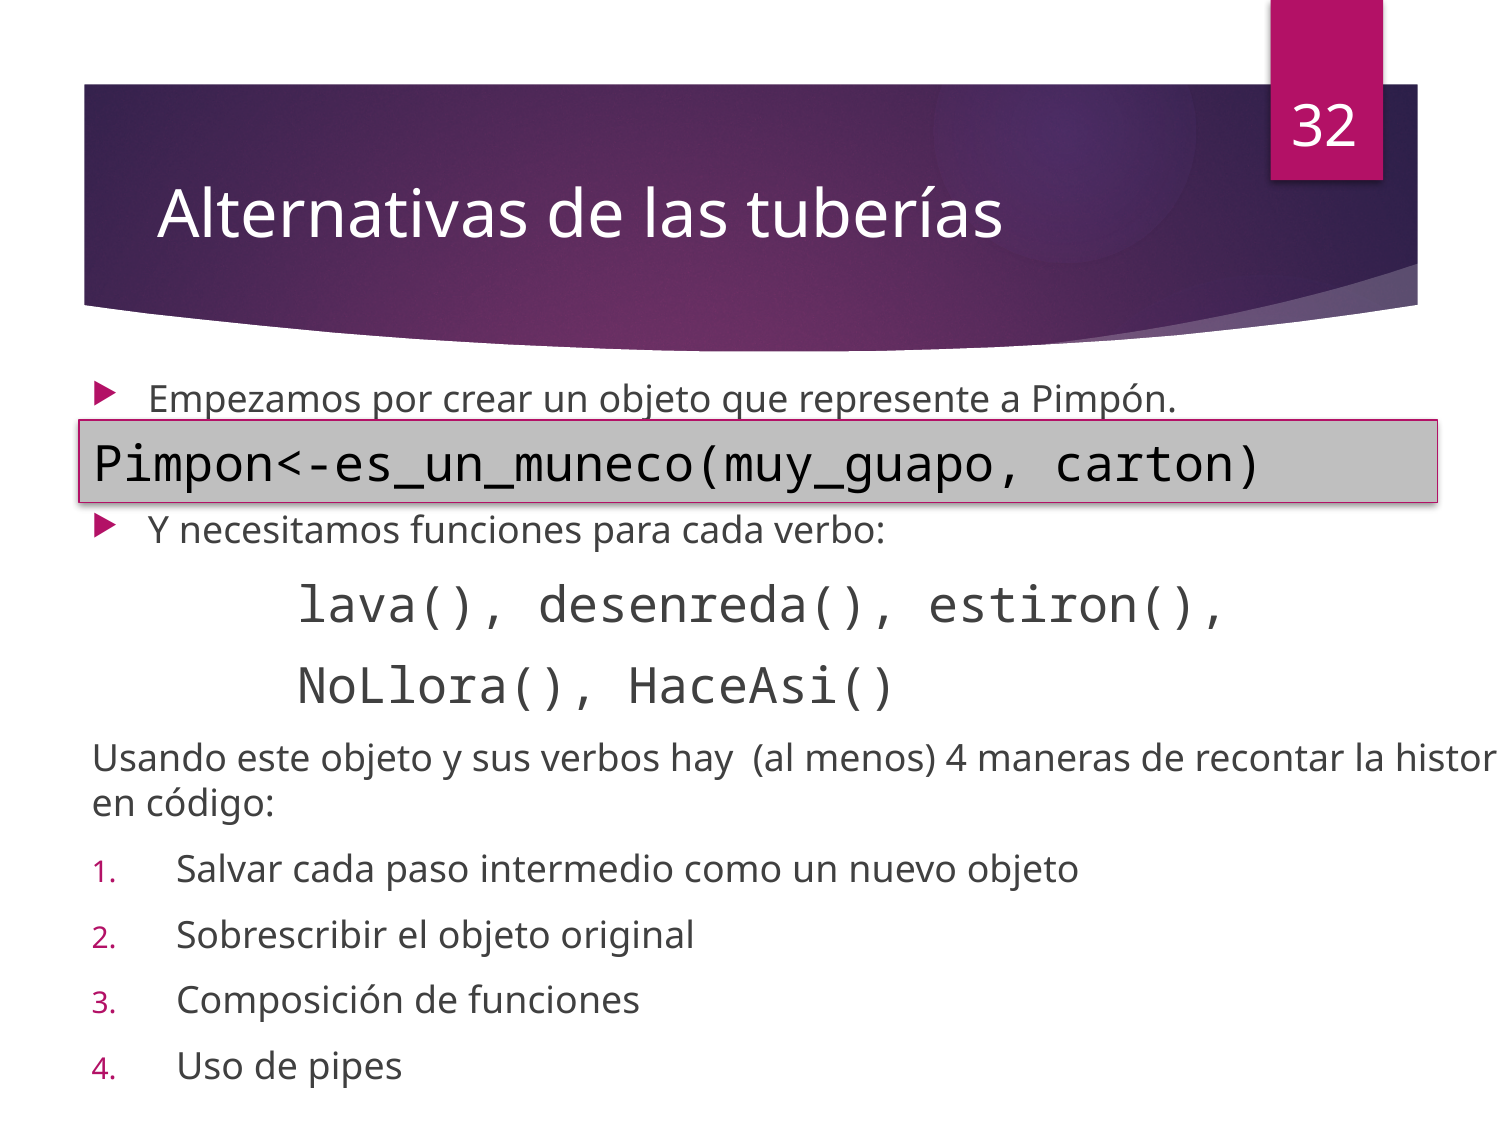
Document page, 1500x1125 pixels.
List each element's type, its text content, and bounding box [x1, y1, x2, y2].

slide_number 32 [1259, 48, 1390, 175]
text_box Pimpon<-es_un_muneco(muy_guapo, carton) [78, 419, 1438, 503]
title Alternativas de las tuberías [142, 152, 1183, 269]
list Empezamos por crear un objeto que represente a Pimpón. Y necesitamos funciones para cada verbo: lava(), desenreda(), estiron(), NoLlora(), HaceAsi() Usando este objeto y sus verbos hay (al menos) 4 maneras de recontar la historia en código: Salvar cada paso intermedio como un nuevo objeto Sobrescribir el objeto original Composición de funciones Uso de pipes [76, 367, 1500, 1125]
